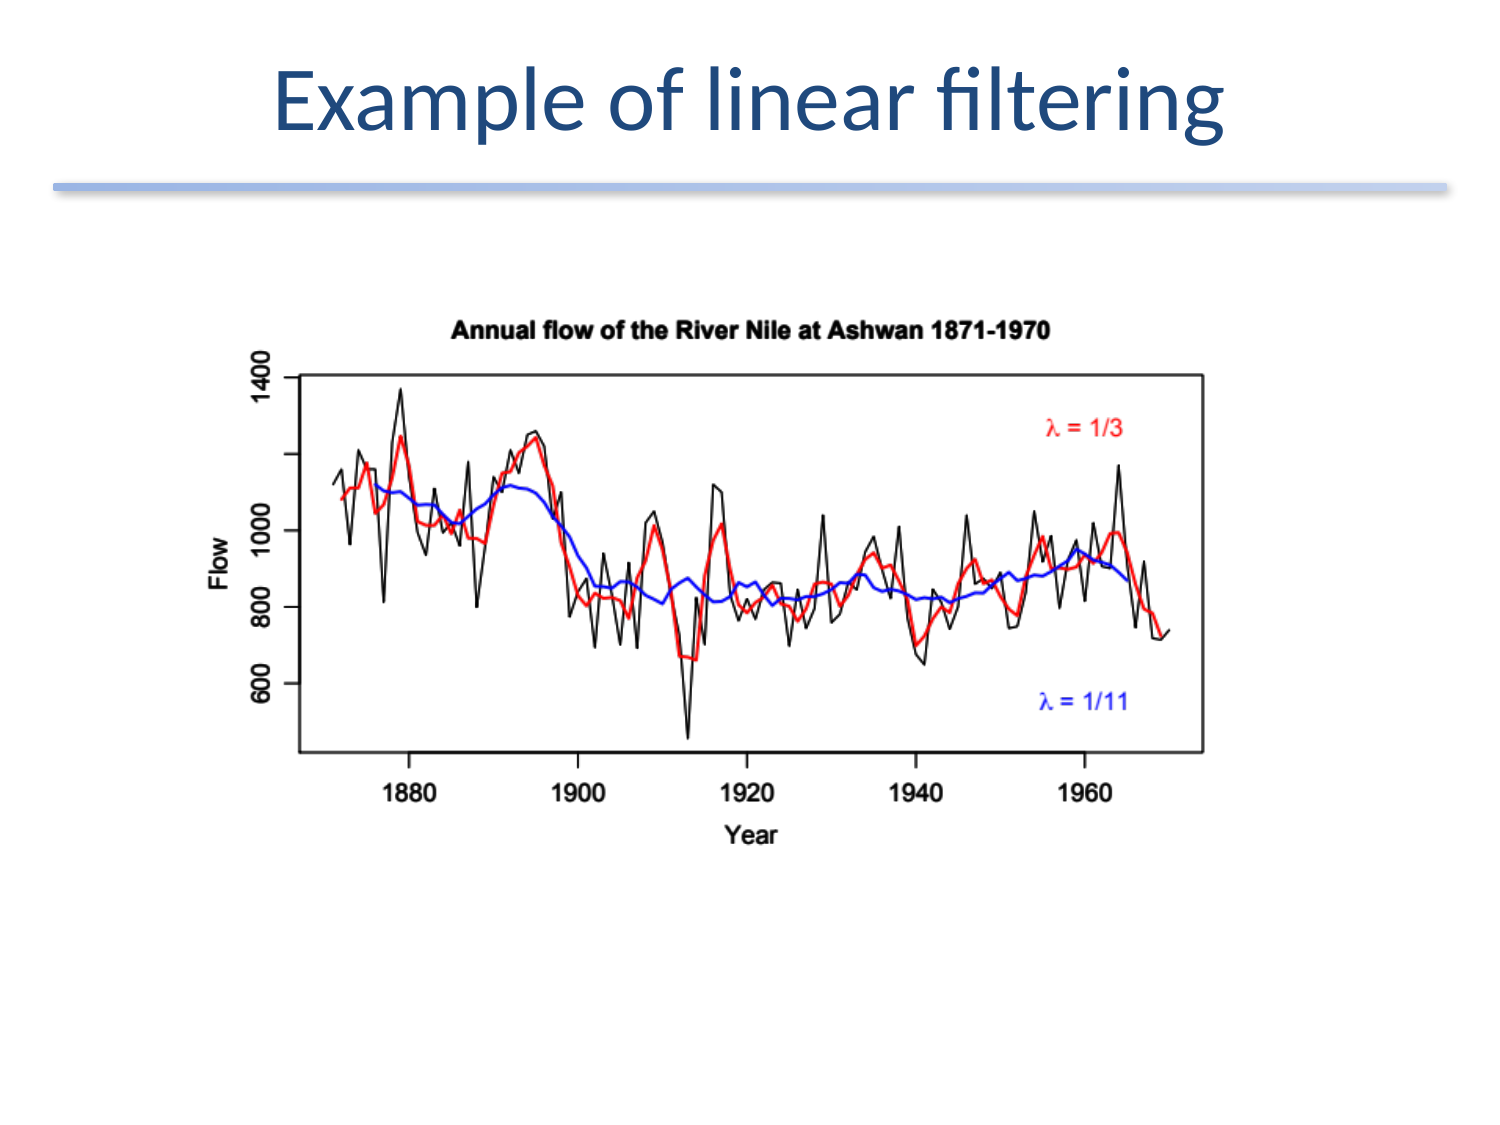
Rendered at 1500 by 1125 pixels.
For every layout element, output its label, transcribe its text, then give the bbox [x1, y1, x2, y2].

picture [187, 262, 1313, 863]
text_box [53, 183, 1447, 191]
title Example of linear filtering [0, 0, 1500, 188]
